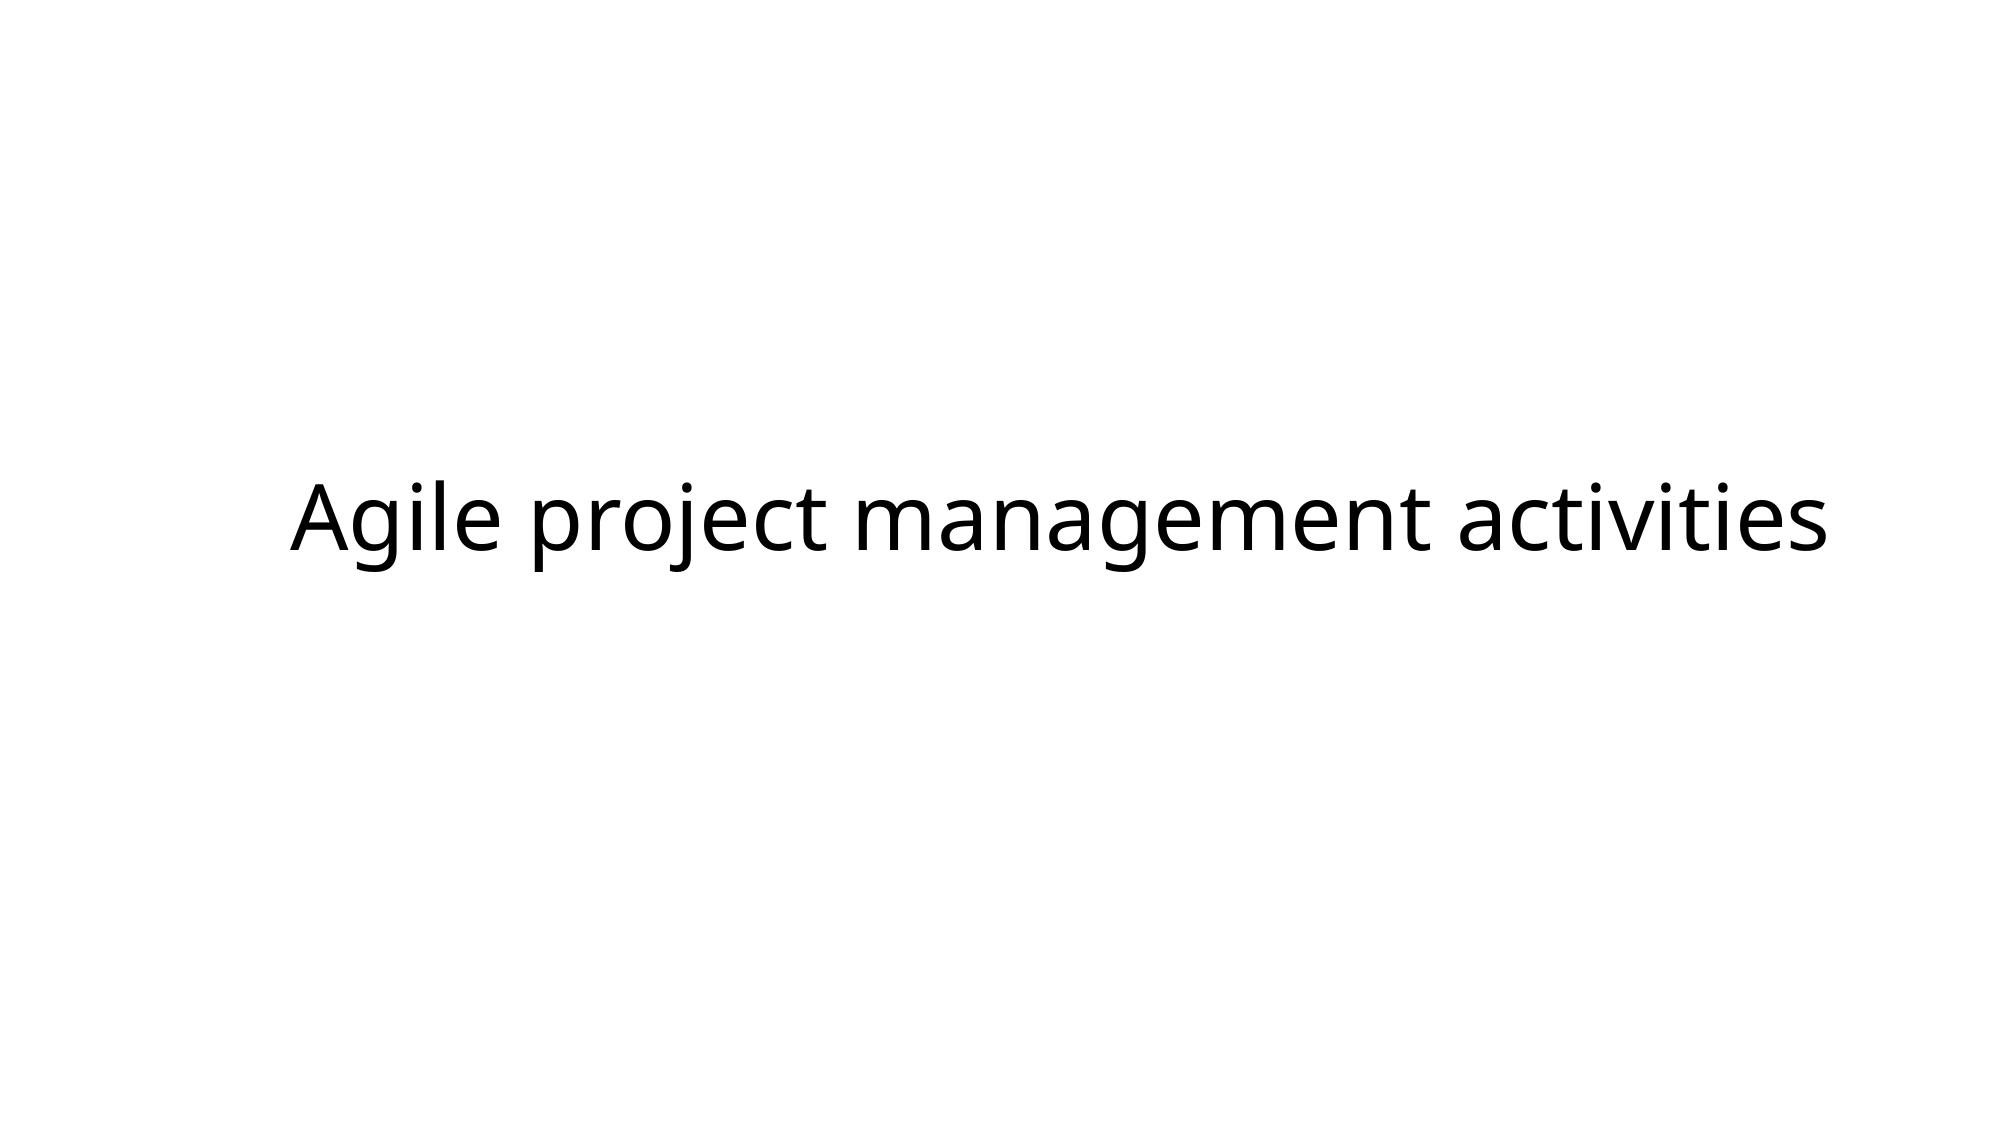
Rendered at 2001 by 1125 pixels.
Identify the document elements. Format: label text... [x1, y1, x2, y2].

title Agile project management activities [275, 411, 2000, 630]
